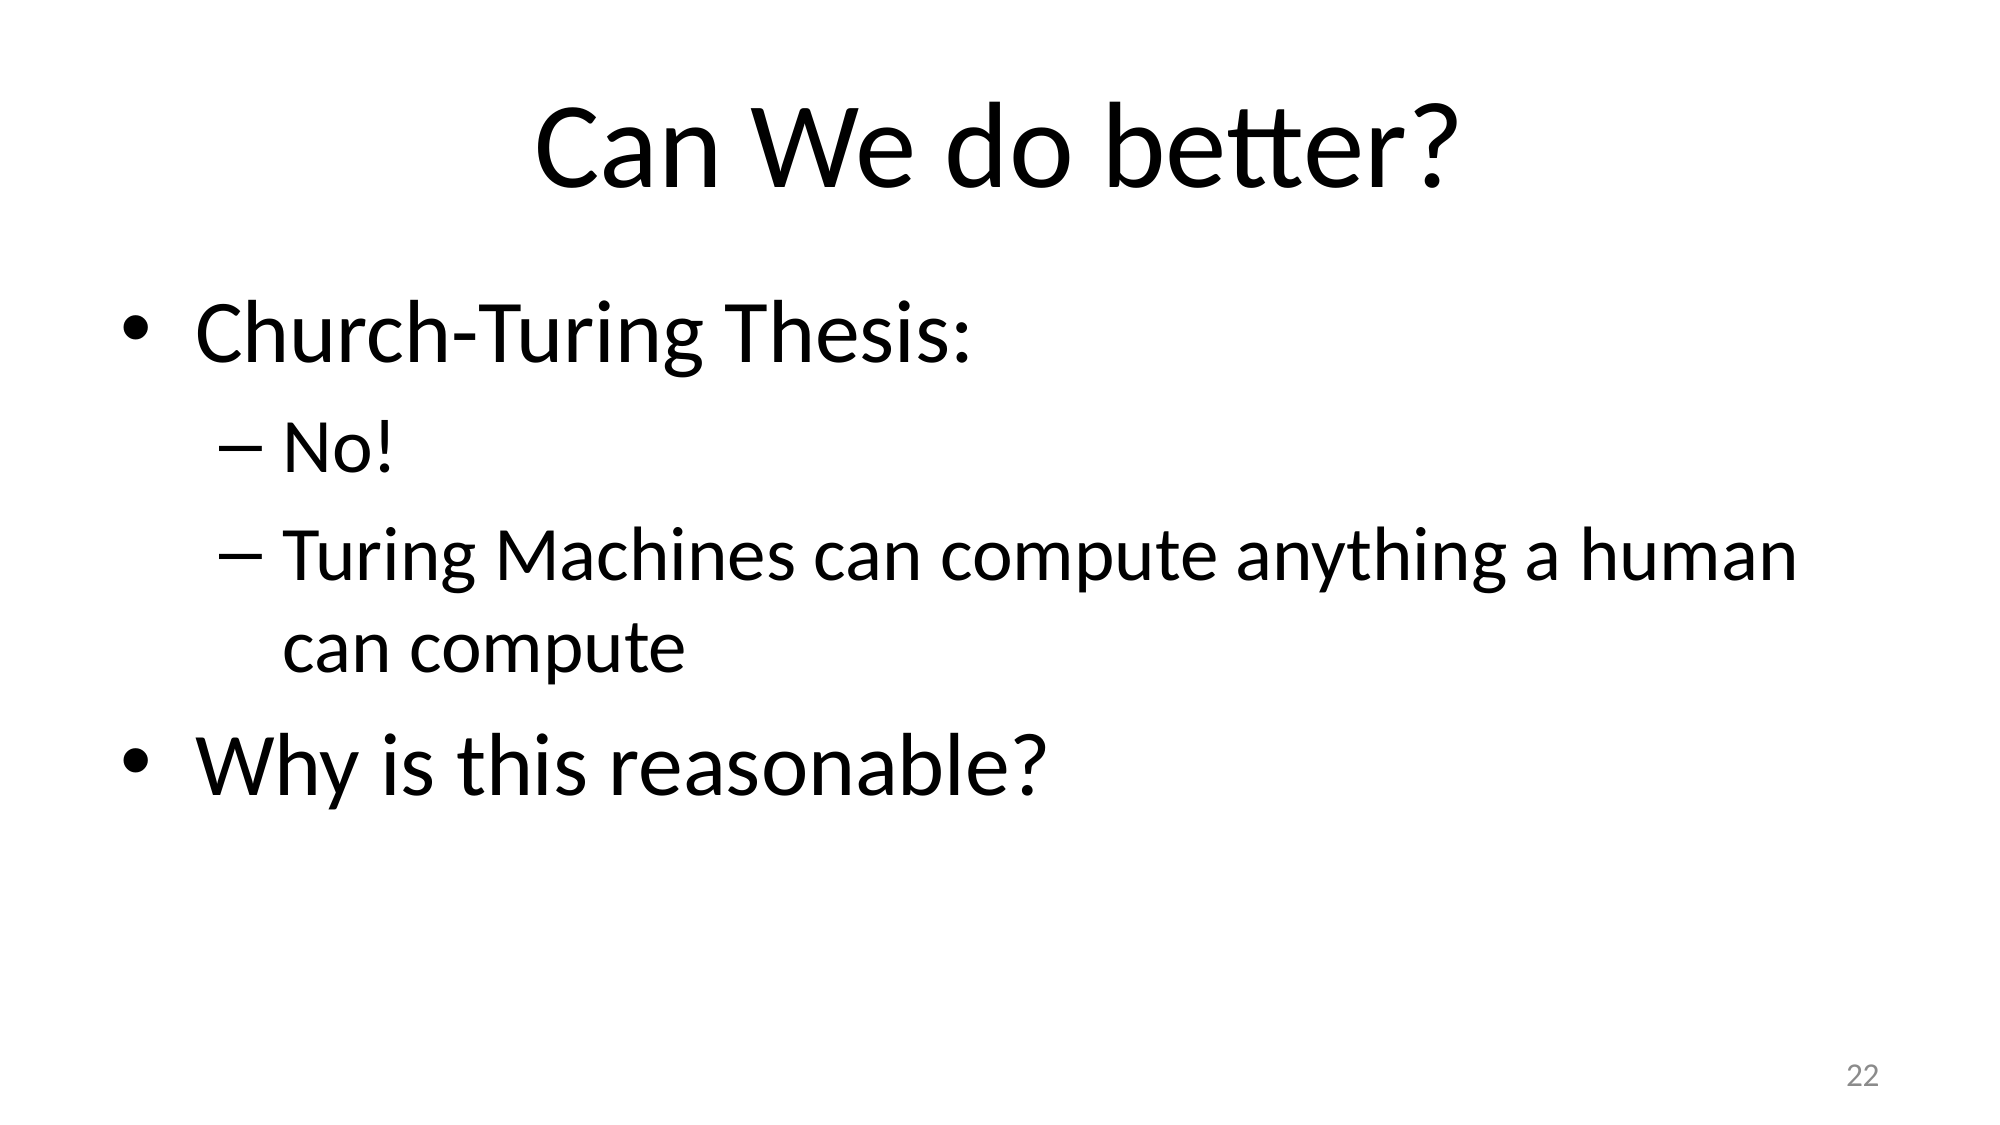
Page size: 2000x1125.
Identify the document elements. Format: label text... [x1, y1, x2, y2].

title Can We do better? [99, 45, 1900, 233]
list Church-Turing Thesis: No! Turing Machines can compute anything a human can compute Why is this reasonable? [99, 262, 1900, 1005]
slide_number 22 [1432, 1042, 1900, 1103]
